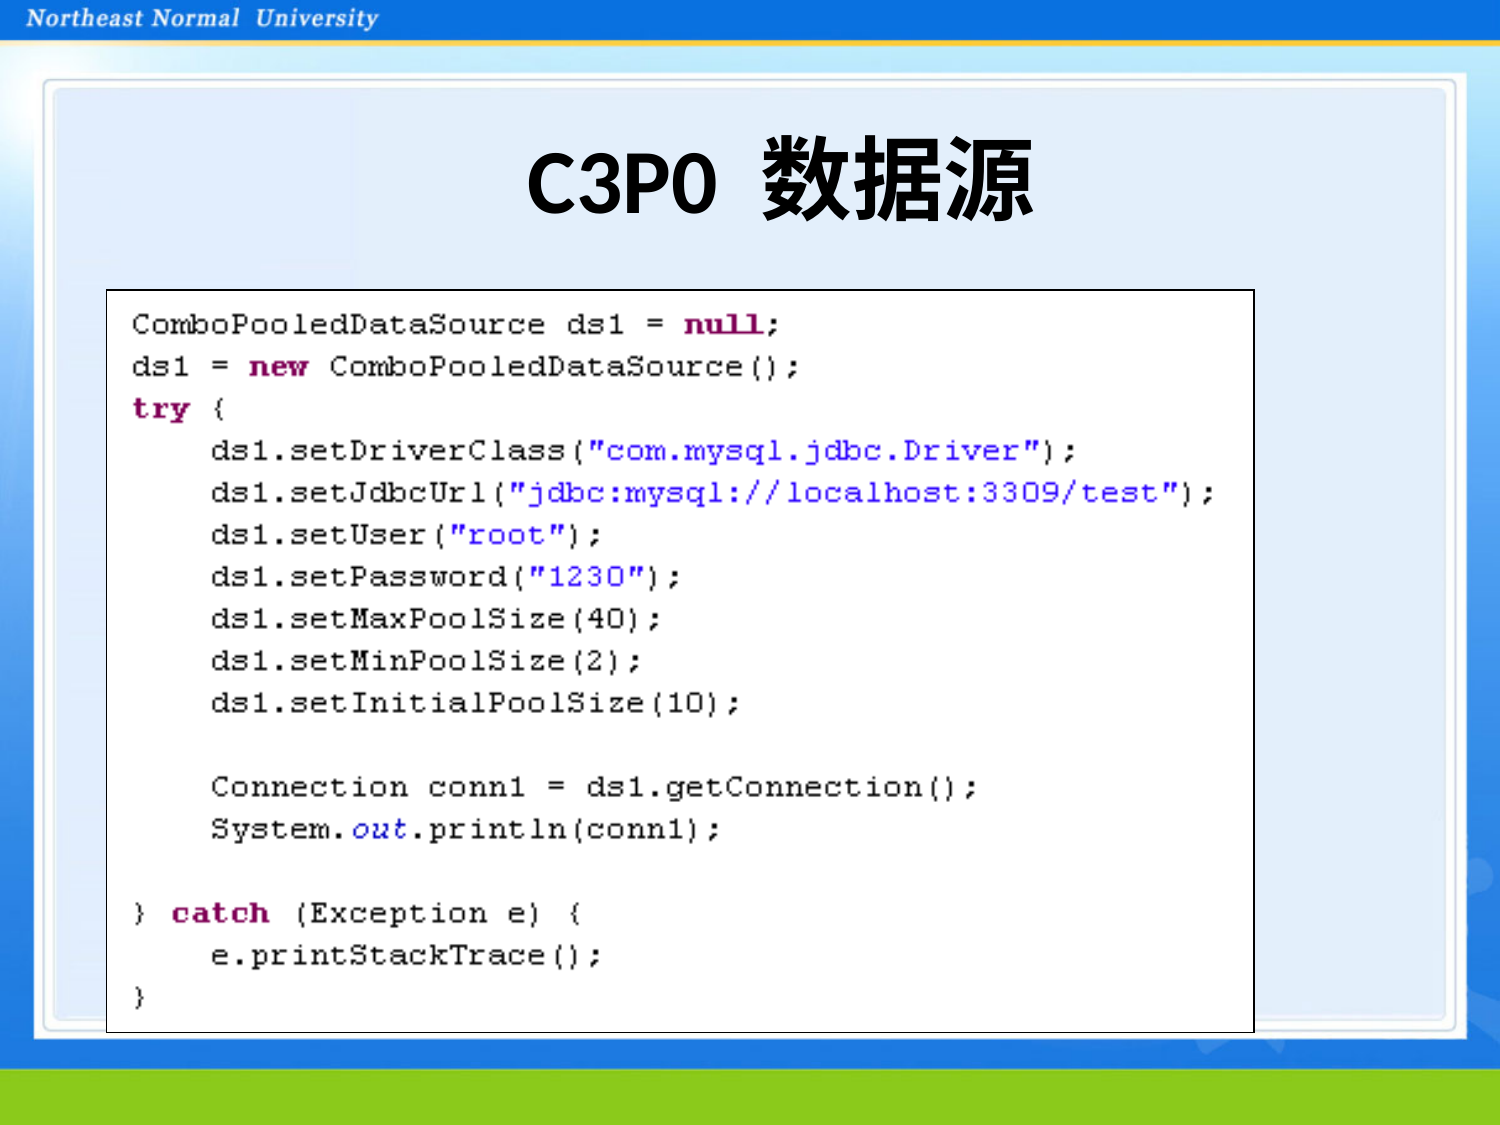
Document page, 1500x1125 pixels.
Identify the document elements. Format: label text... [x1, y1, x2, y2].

title C3P0 数据源 [395, 113, 1168, 240]
picture [0, 0, 1500, 1125]
